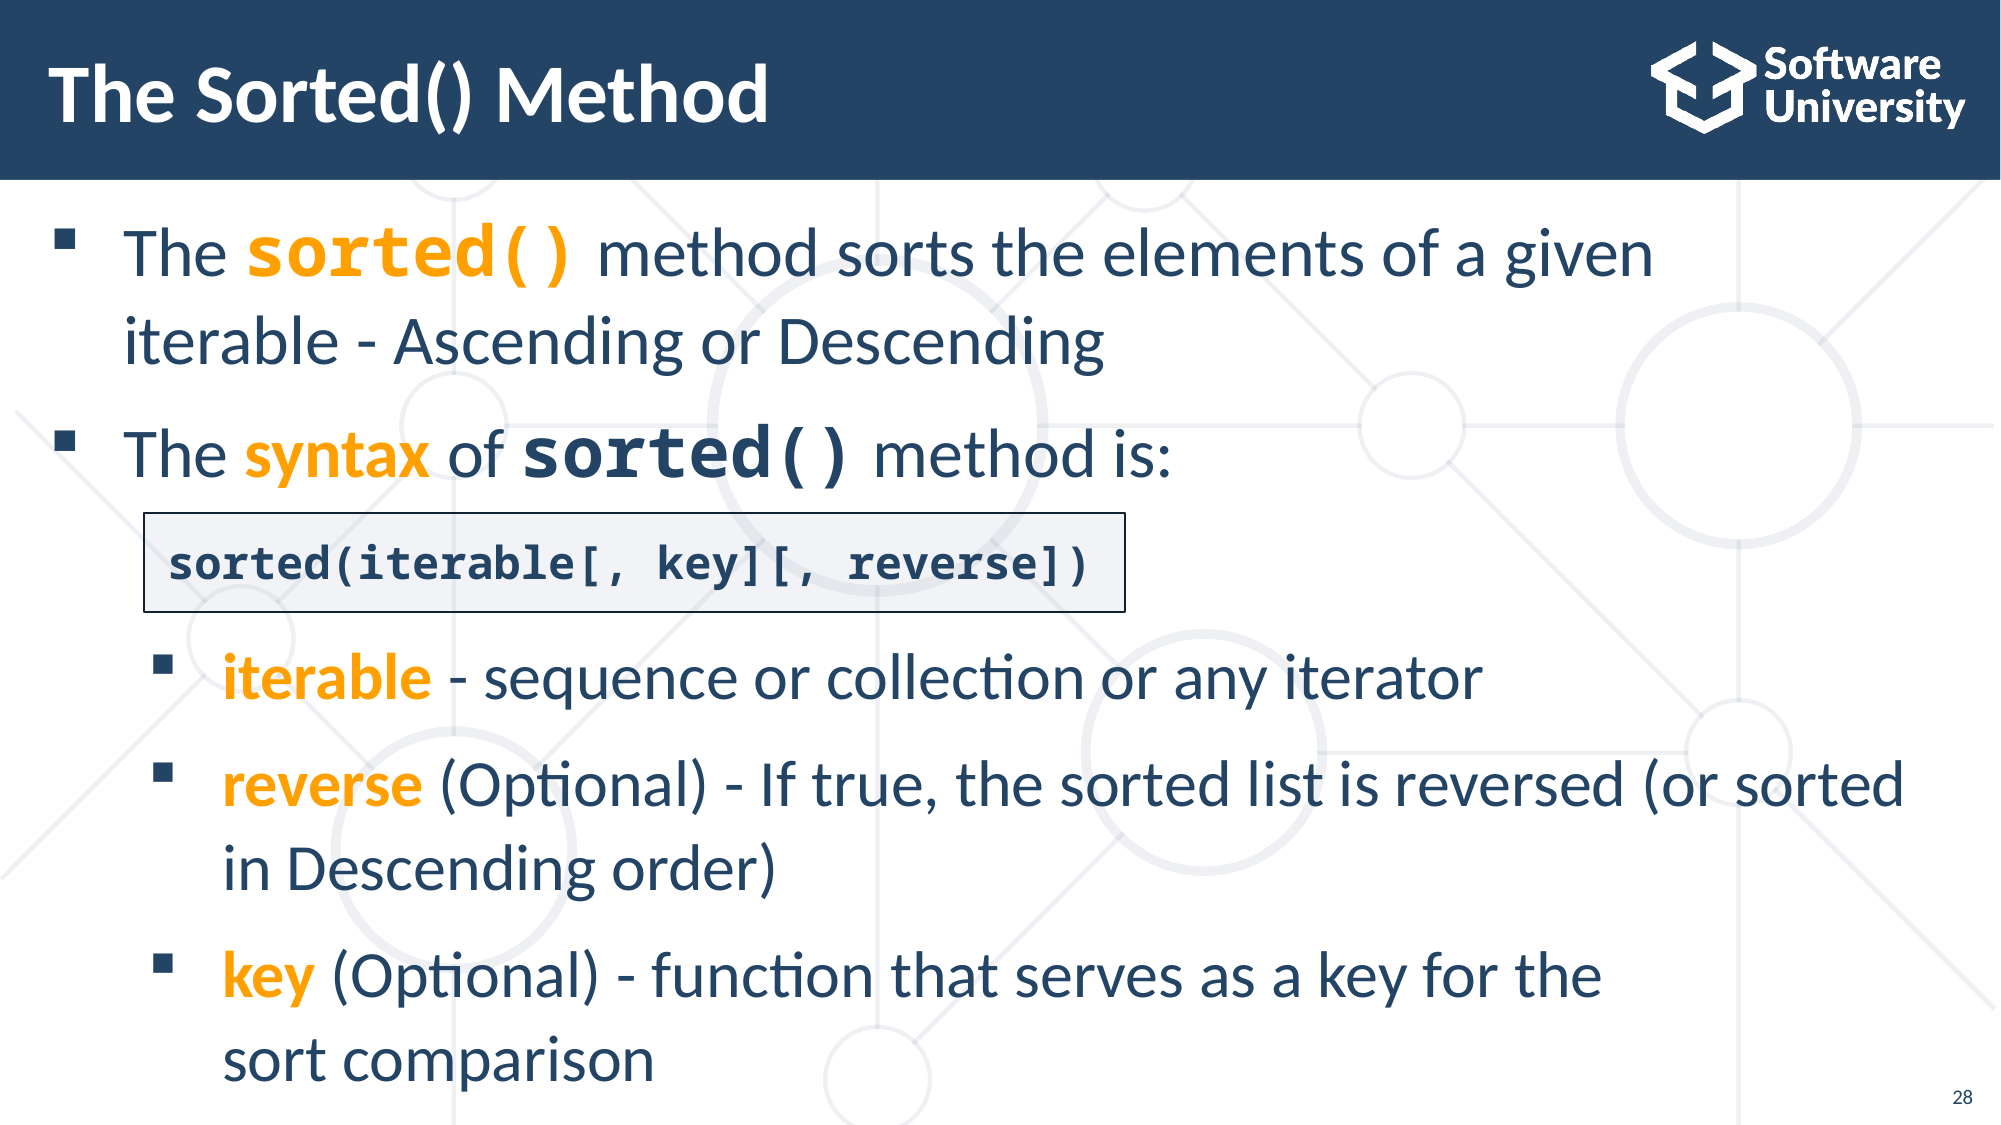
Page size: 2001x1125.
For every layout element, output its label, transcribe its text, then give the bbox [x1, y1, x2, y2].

list The sorted() method sorts the elements of a given iterable - Ascending or Descending The syntax of sorted() method is: iterable - sequence or collection or any iterator reverse (Optional) - If true, the sorted list is reversed (or sorted in Descending order) key (Optional) - function that serves as a key for the sort comparison [31, 196, 1969, 1109]
title The Sorted() Method [31, 16, 1625, 162]
text_box 28 [1927, 1067, 1989, 1117]
picture [1651, 41, 1966, 134]
